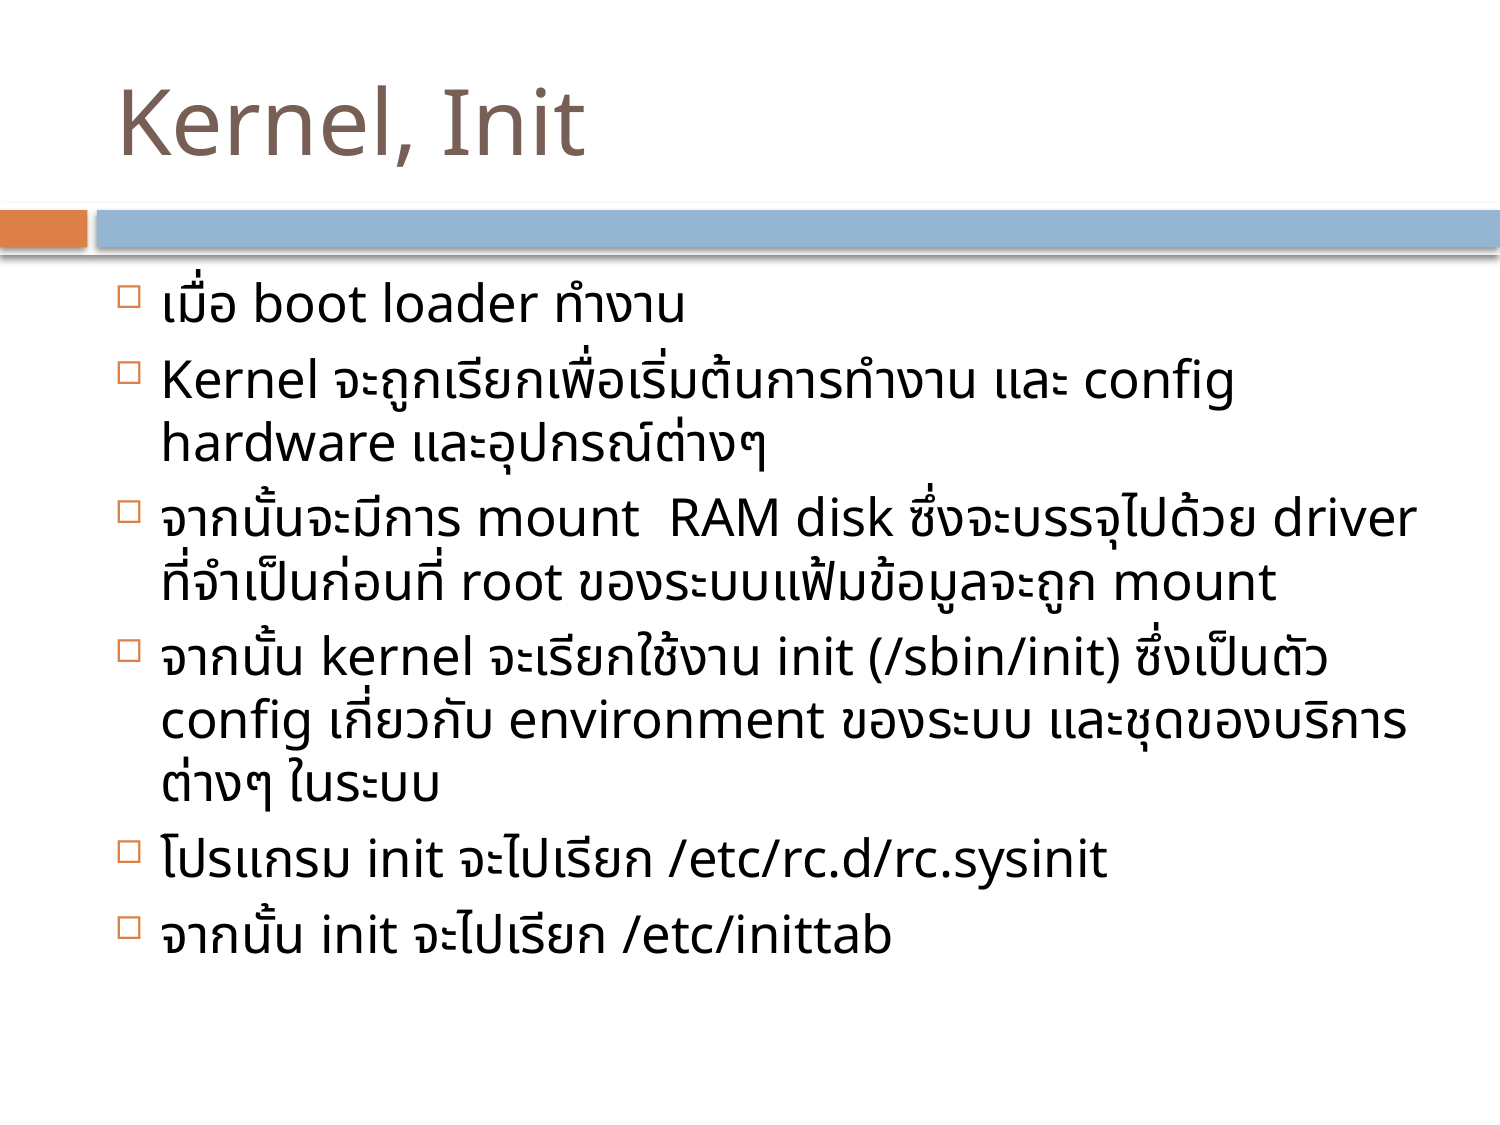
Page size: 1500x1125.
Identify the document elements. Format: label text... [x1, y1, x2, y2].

title Kernel, Init [100, 37, 1438, 200]
list เมื่อ boot loader ทำงาน Kernel จะถูกเรียกเพื่อเริ่มต้นการทำงาน และ config hardware และอุปกรณ์ต่างๆ จากนั้นจะมีการ mount RAM disk ซึ่งจะบรรจุไปด้วย driver ที่จำเป็นก่อนที่ root ของระบบแฟ้มข้อมูลจะถูก mount จากนั้น kernel จะเรียกใช้งาน init (/sbin/init) ซึ่งเป็นตัว config เกี่ยวกับ environment ของระบบ และชุดของบริการต่างๆ ในระบบ โปรแกรม init จะไปเรียก /etc/rc.d/rc.sysinit จากนั้น init จะไปเรียก /etc/inittab [100, 262, 1438, 1000]
